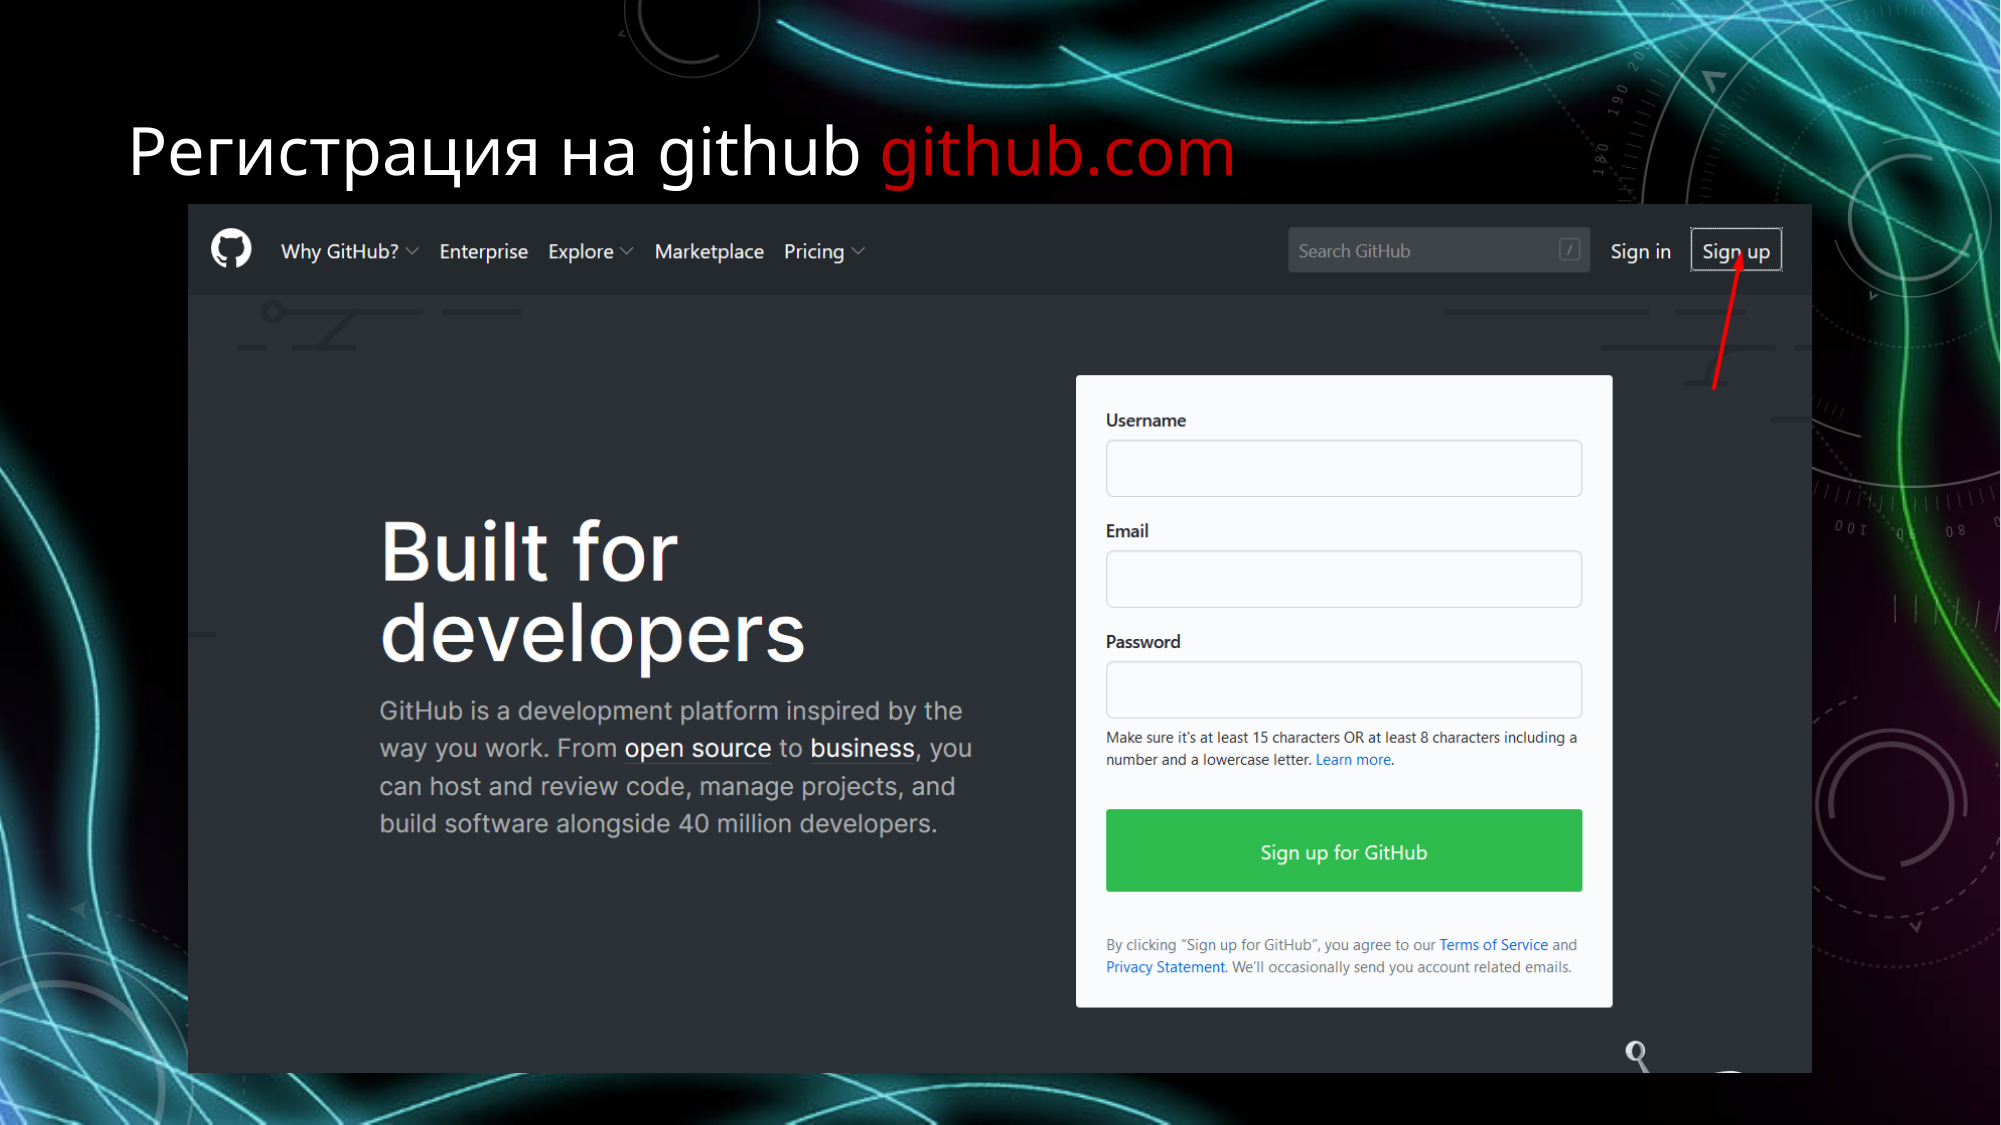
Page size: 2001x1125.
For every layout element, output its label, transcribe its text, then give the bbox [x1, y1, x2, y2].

title Регистрация на github github.com [112, 99, 1775, 198]
picture [0, 0, 2001, 1125]
